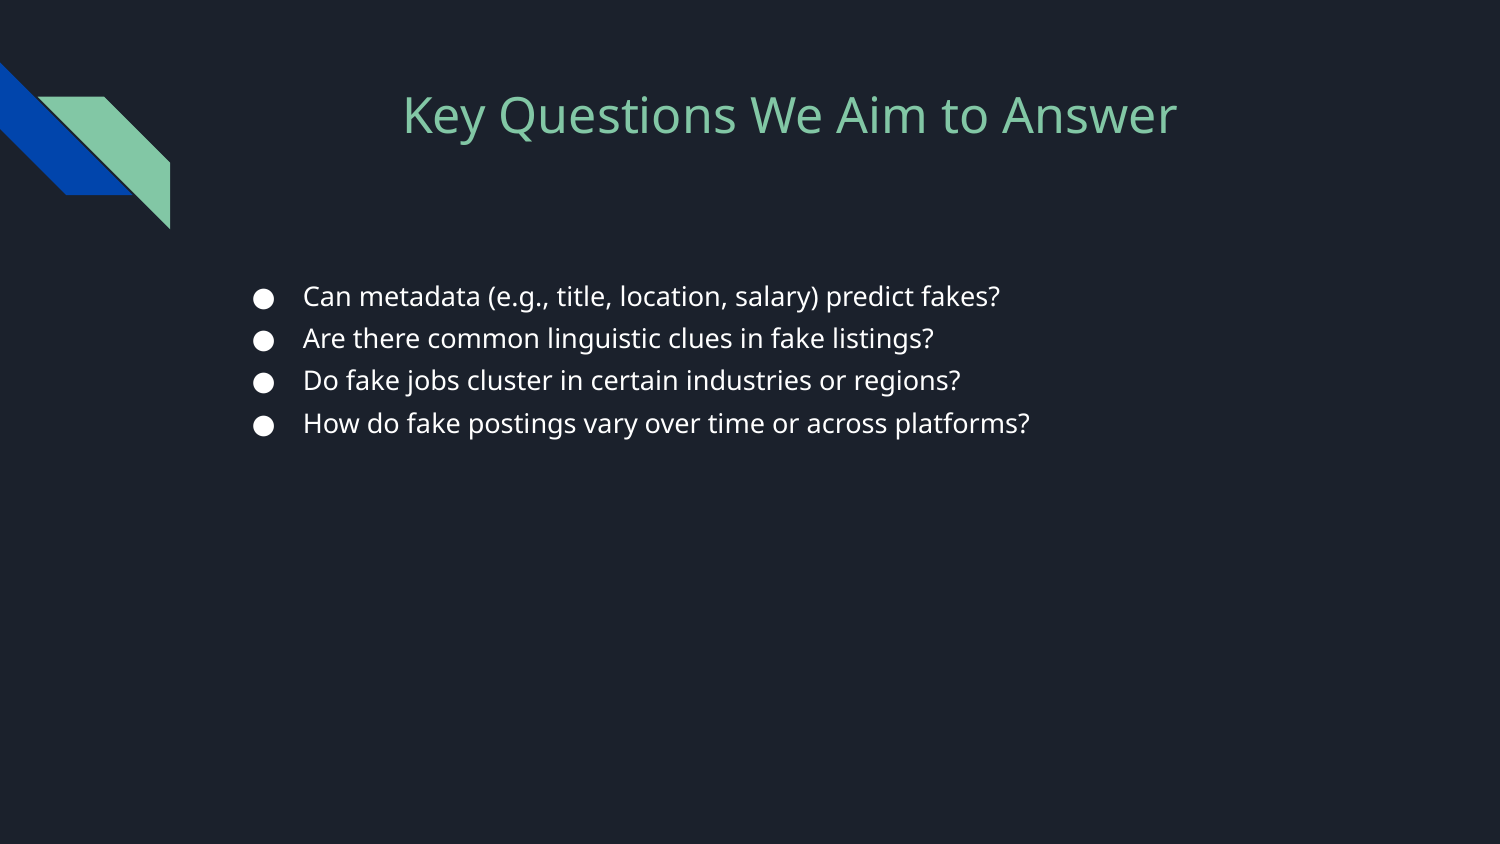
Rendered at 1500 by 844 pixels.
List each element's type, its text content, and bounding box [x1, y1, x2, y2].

title Key Questions We Aim to Answer [212, 64, 1368, 215]
list Can metadata (e.g., title, location, salary) predict fakes? Are there common linguistic clues in fake listings? Do fake jobs cluster in certain industries or regions? How do fake postings vary over time or across platforms? [212, 257, 1368, 735]
